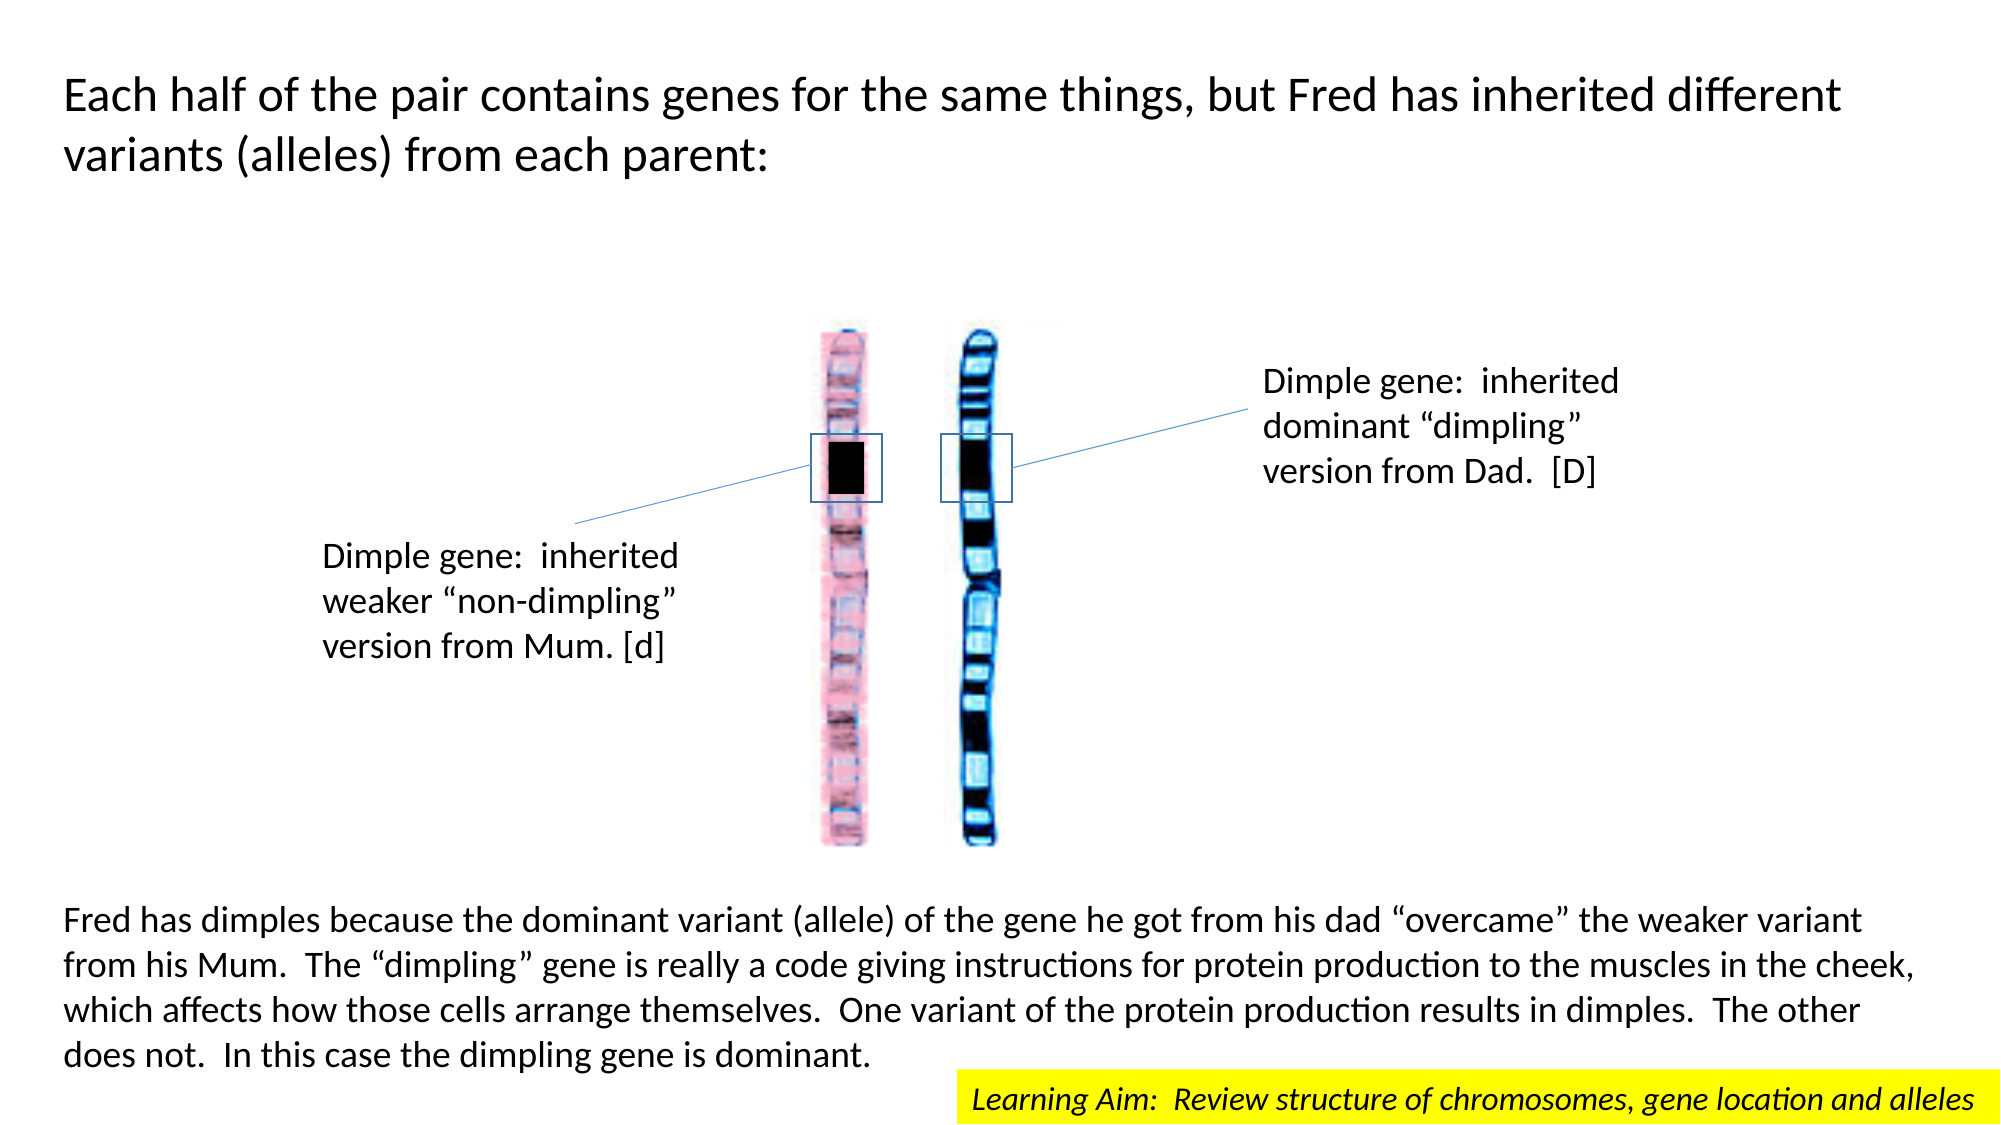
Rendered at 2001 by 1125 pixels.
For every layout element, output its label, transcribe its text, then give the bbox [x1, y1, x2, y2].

text_box Dimple gene: inherited dominant “dimpling” version from Dad. [D] [1248, 348, 1650, 499]
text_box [1011, 408, 1248, 468]
text_box Fred has dimples because the dominant variant (allele) of the gene he got from his dad “overcame” the weaker variant from his Mum. The “dimpling” gene is really a code giving instructions for protein production to the muscles in the cheek, which affects how those cells arrange themselves. One variant of the protein production results in dimples. The other does not. In this case the dimpling gene is dominant. [48, 887, 1955, 1083]
text_box Each half of the pair contains genes for the same things, but Fred has inherited different variants (alleles) from each parent: [48, 54, 1873, 190]
text_box Dimple gene: inherited weaker “non-dimpling” version from Mum. [d] [307, 523, 710, 674]
picture [787, 302, 1062, 863]
text_box Learning Aim: Review structure of chromosomes, gene location and alleles [957, 1069, 2000, 1125]
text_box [575, 464, 812, 524]
